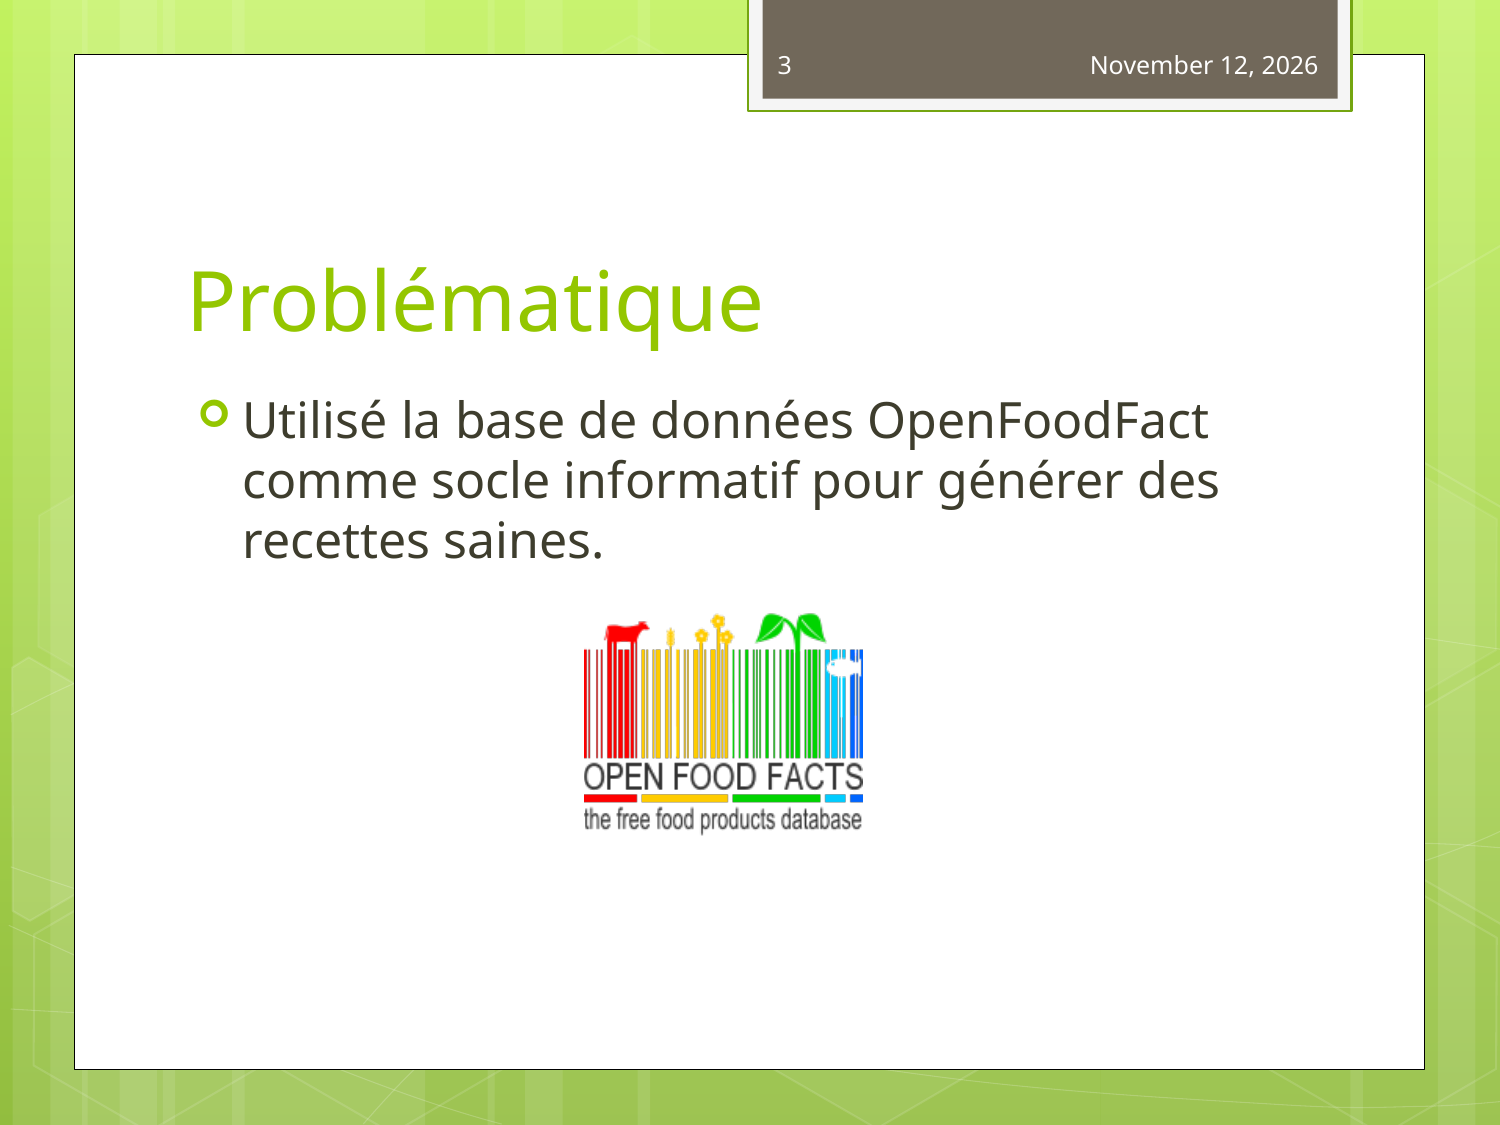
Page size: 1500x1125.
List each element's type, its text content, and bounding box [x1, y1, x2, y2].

title Problématique [171, 168, 1324, 357]
slide_number 3 [762, 36, 982, 97]
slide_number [983, 36, 1334, 97]
list Utilisé la base de données OpenFoodFact comme socle informatif pour générer des recettes saines. [171, 381, 1283, 957]
picture [584, 609, 863, 845]
